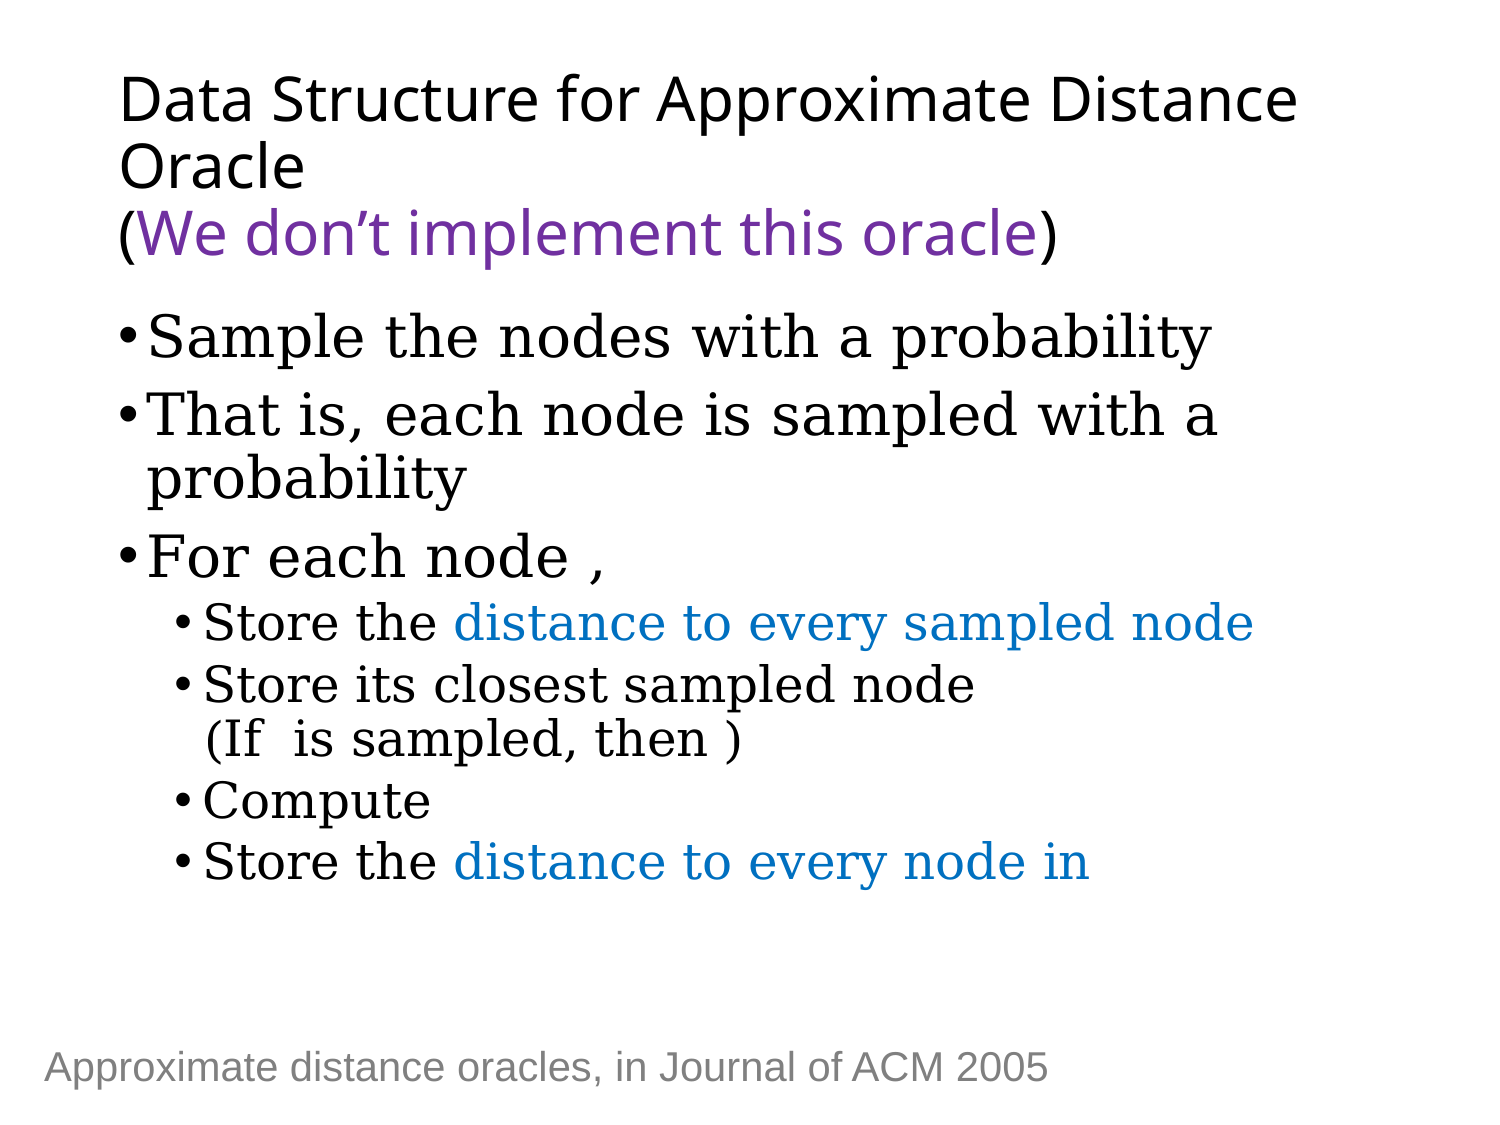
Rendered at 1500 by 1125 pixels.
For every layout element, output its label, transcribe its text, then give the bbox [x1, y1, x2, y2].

title Data Structure for Approximate Distance Oracle (We don’t implement this oracle) [103, 59, 1397, 278]
text_box Approximate distance oracles, in Journal of ACM 2005 [29, 1032, 1483, 1098]
